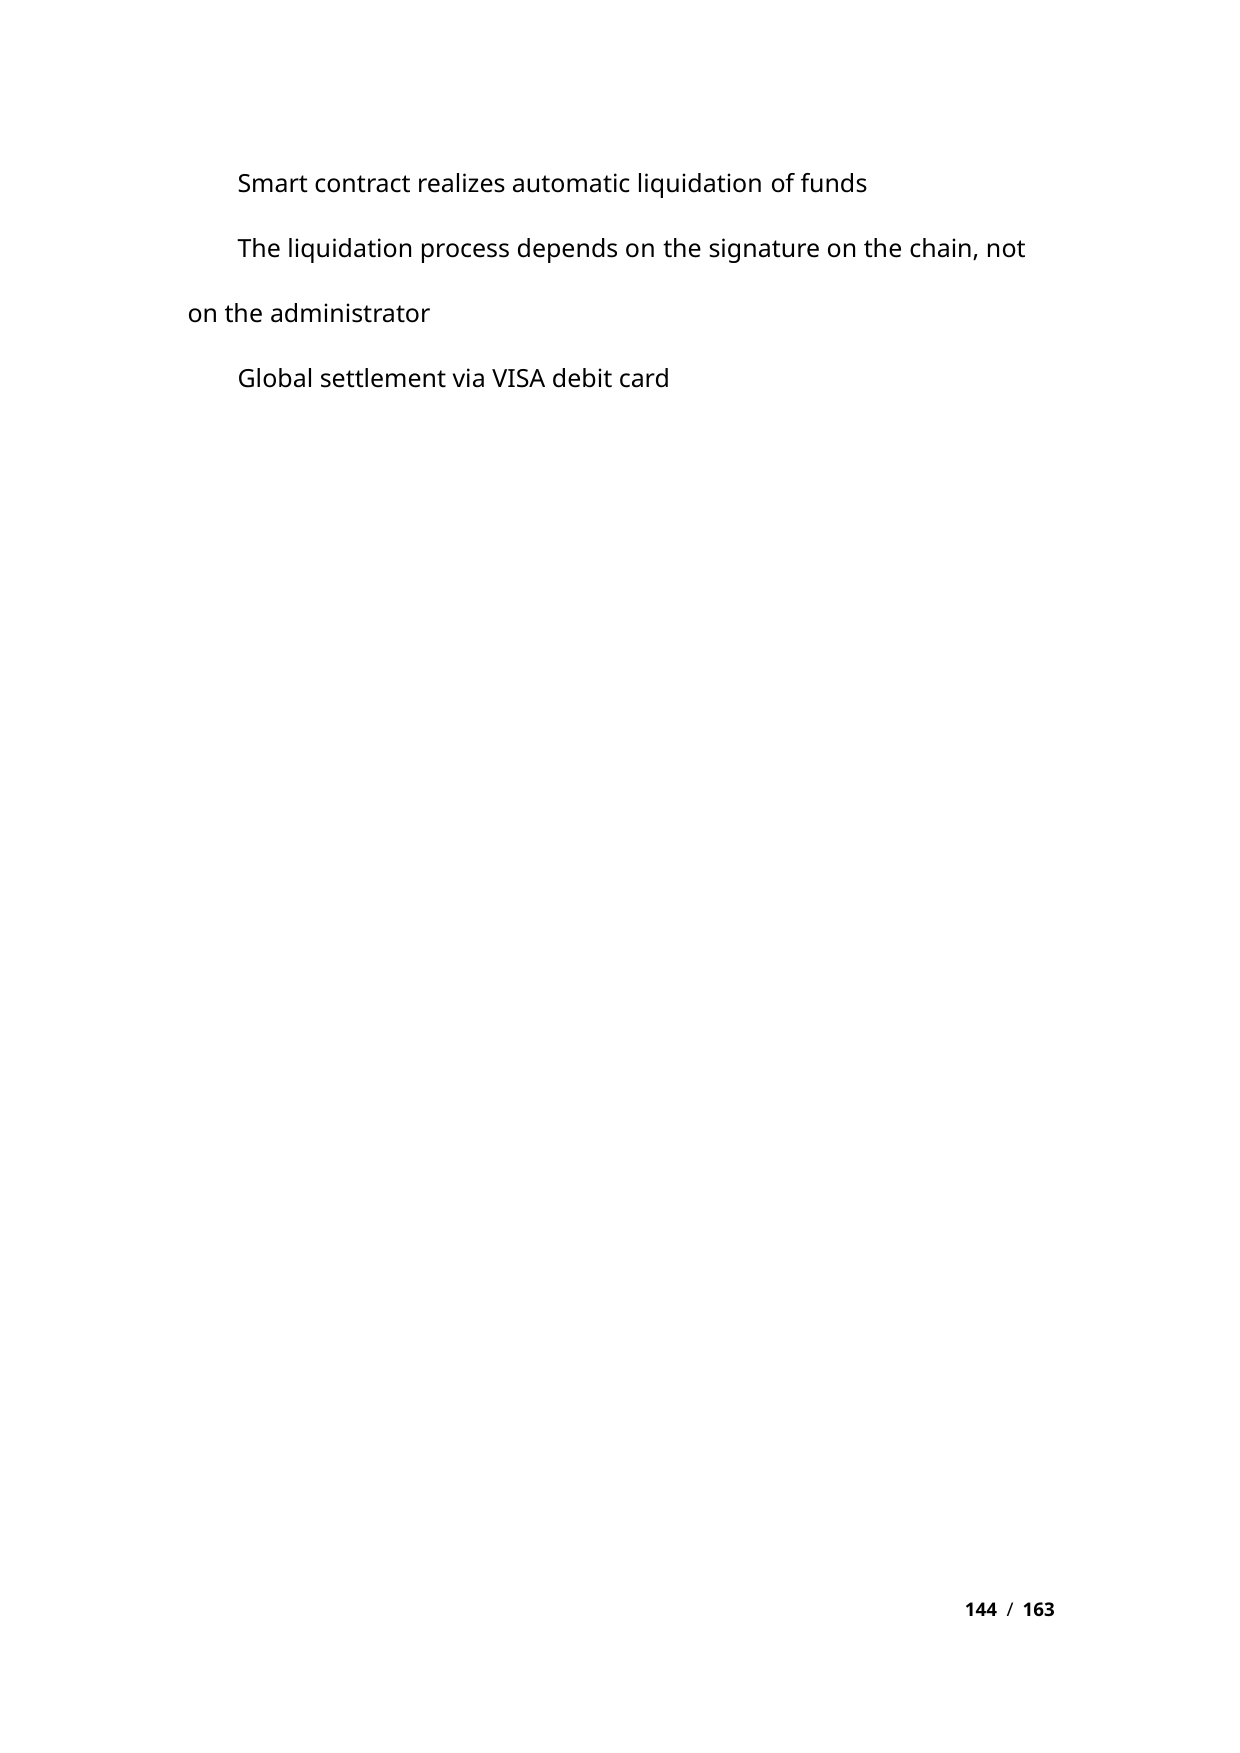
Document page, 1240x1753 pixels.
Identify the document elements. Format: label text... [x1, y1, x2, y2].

text_box Global settlement via VISA debit card [237, 359, 750, 393]
text_box Smart contract realizes automatic liquidation of funds The liquidation process depends on the signature on the chain, not on the administrator [187, 164, 1168, 328]
text_box 144 / 163 [964, 1601, 1082, 1621]
